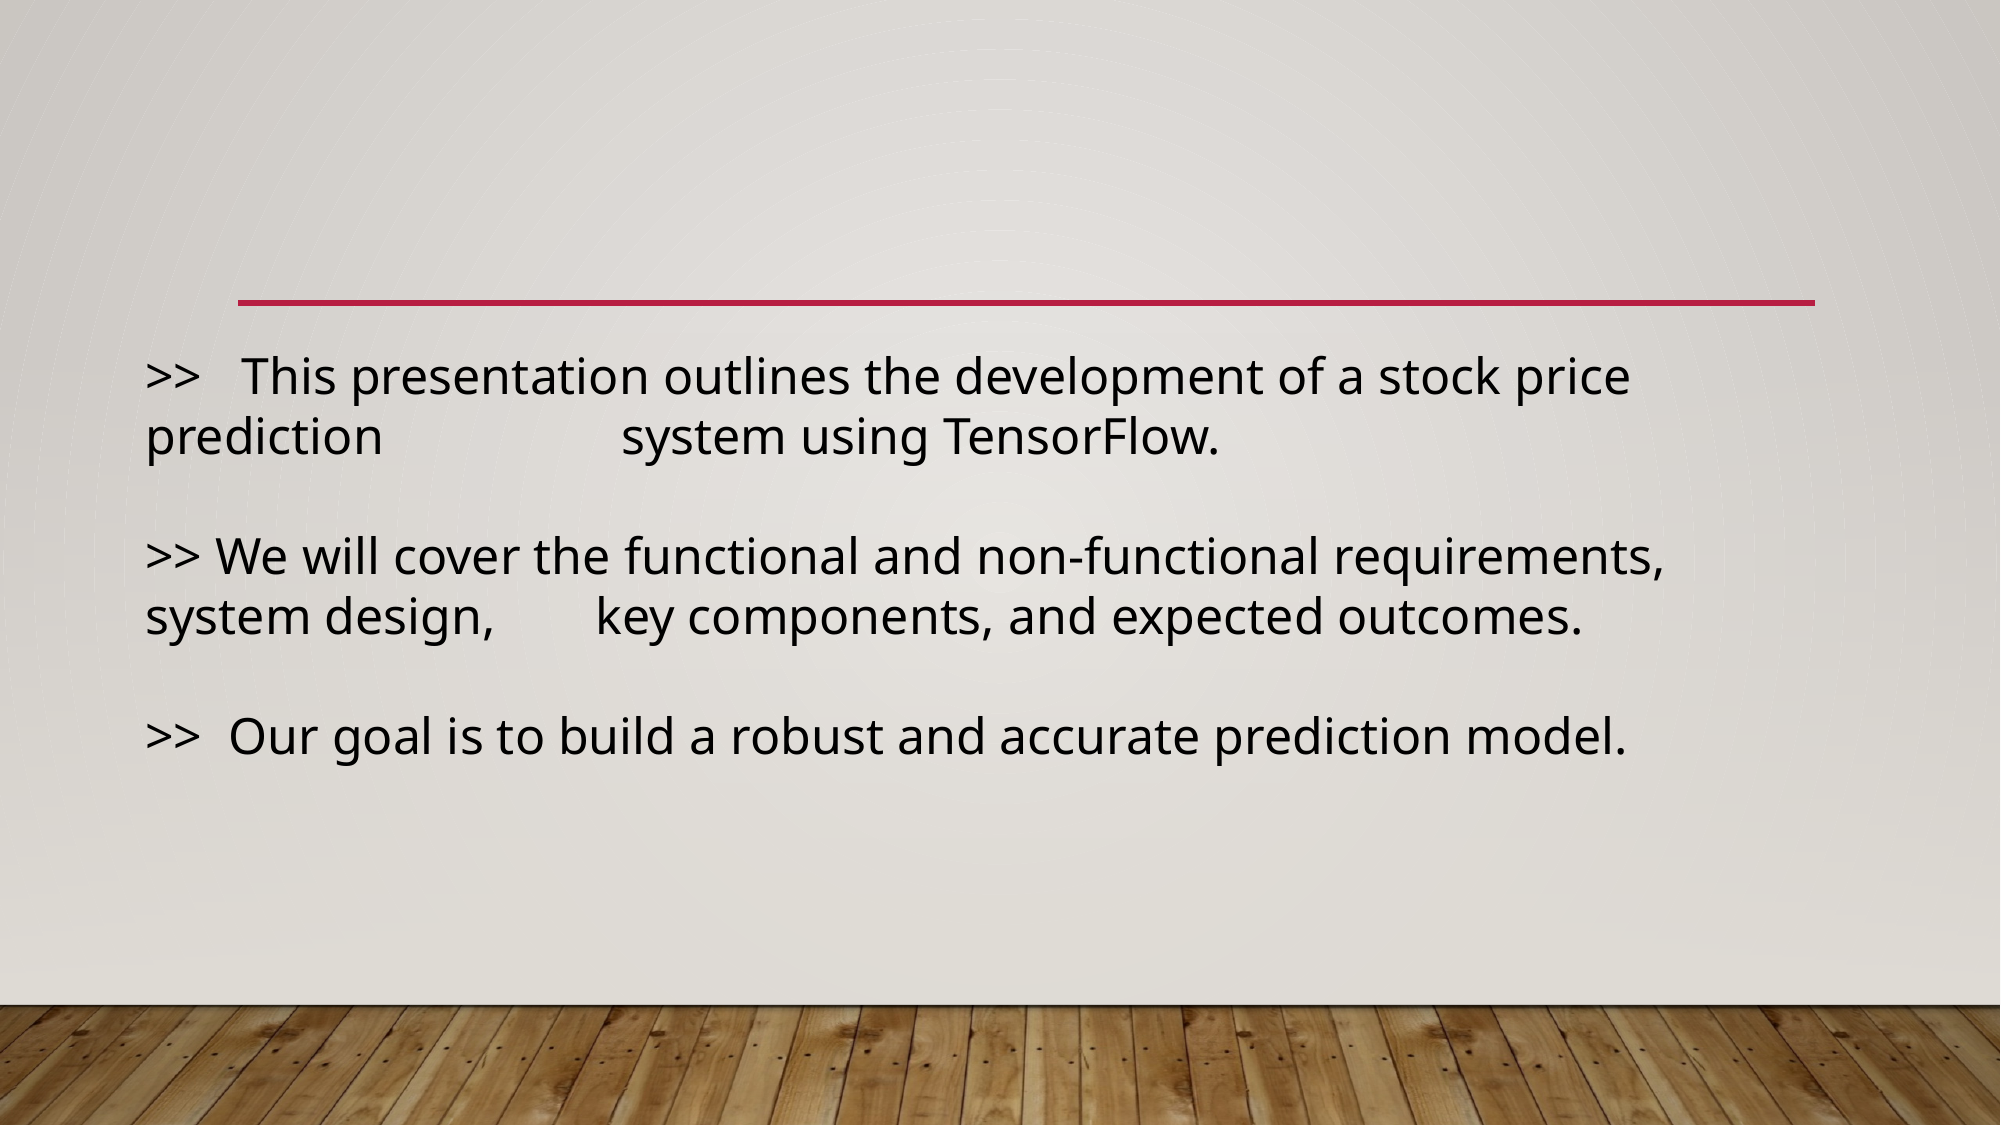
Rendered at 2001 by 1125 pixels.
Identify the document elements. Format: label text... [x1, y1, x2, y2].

title [238, 131, 1814, 305]
text_box >> This presentation outlines the development of a stock price prediction system using TensorFlow. >> We will cover the functional and non-functional requirements, system design, key components, and expected outcomes. >> Our goal is to build a robust and accurate prediction model. [130, 337, 1779, 809]
picture [0, 1005, 2000, 1125]
